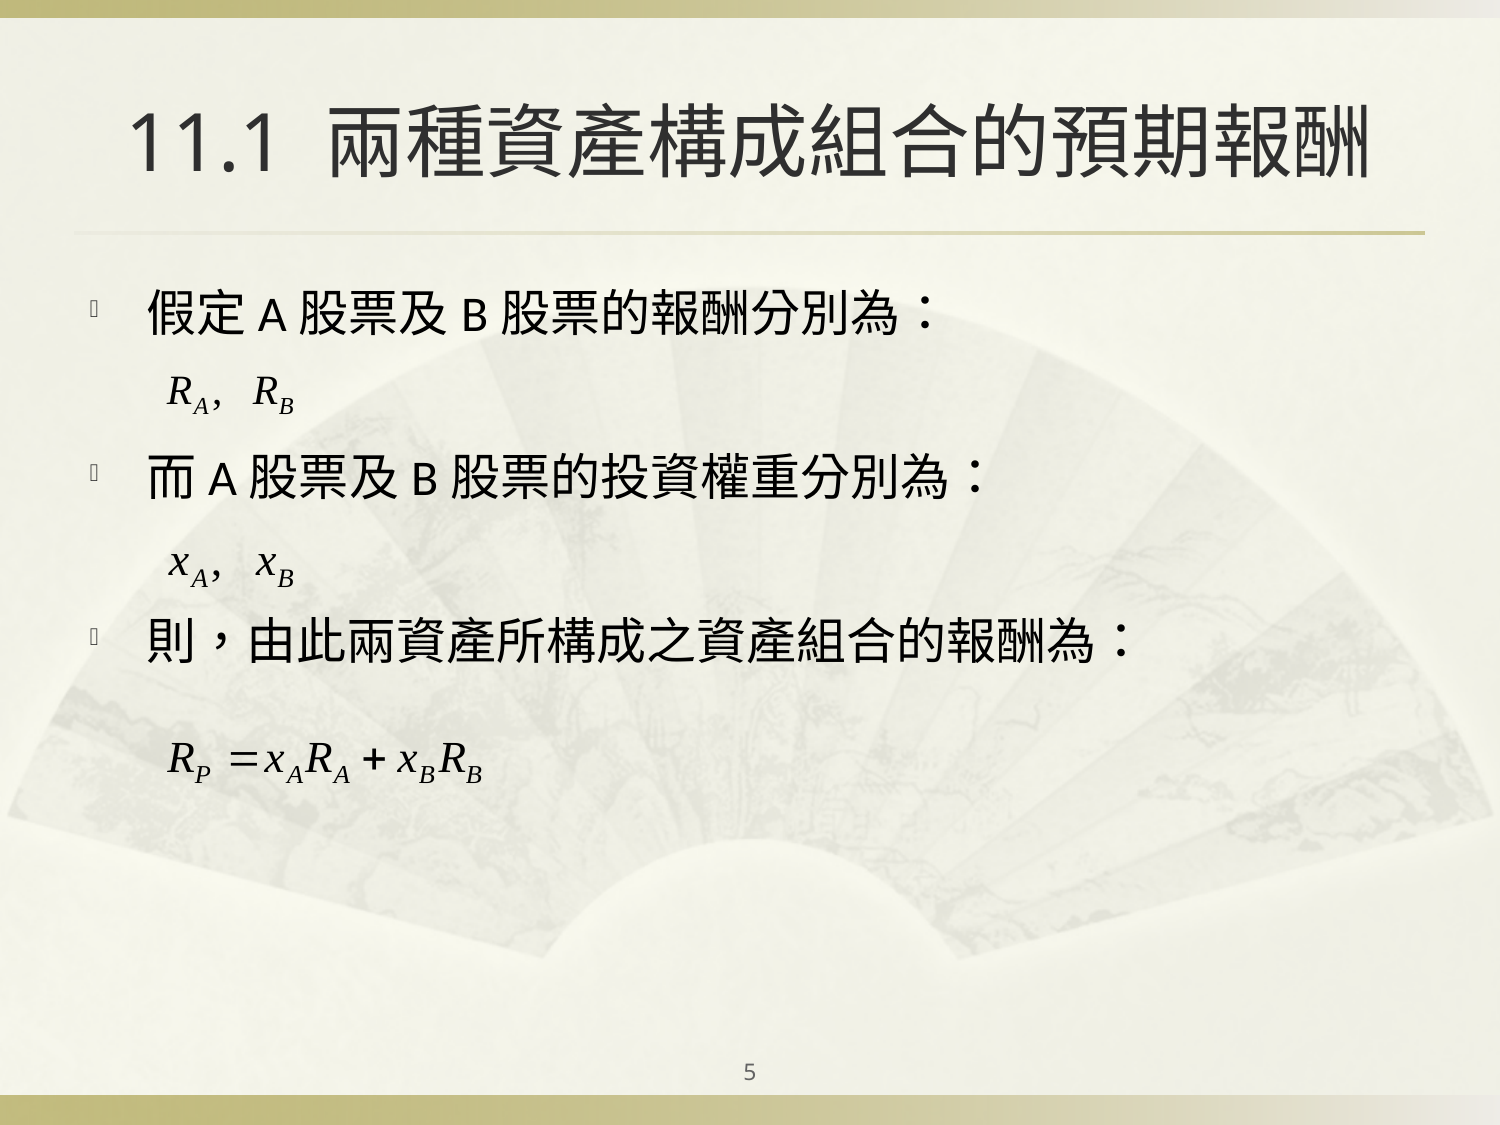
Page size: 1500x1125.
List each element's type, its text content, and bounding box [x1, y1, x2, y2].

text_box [158, 337, 302, 423]
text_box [158, 502, 302, 596]
list 假定A股票及B股票的報酬分別為： 而A股票及B股票的投資權重分別為： 則，由此兩資產所構成之資產組合的報酬為： [75, 262, 1425, 1032]
title 11.1 兩種資產構成組合的預期報酬 [75, 45, 1425, 233]
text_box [158, 727, 491, 792]
slide_number 5 [675, 1050, 825, 1097]
